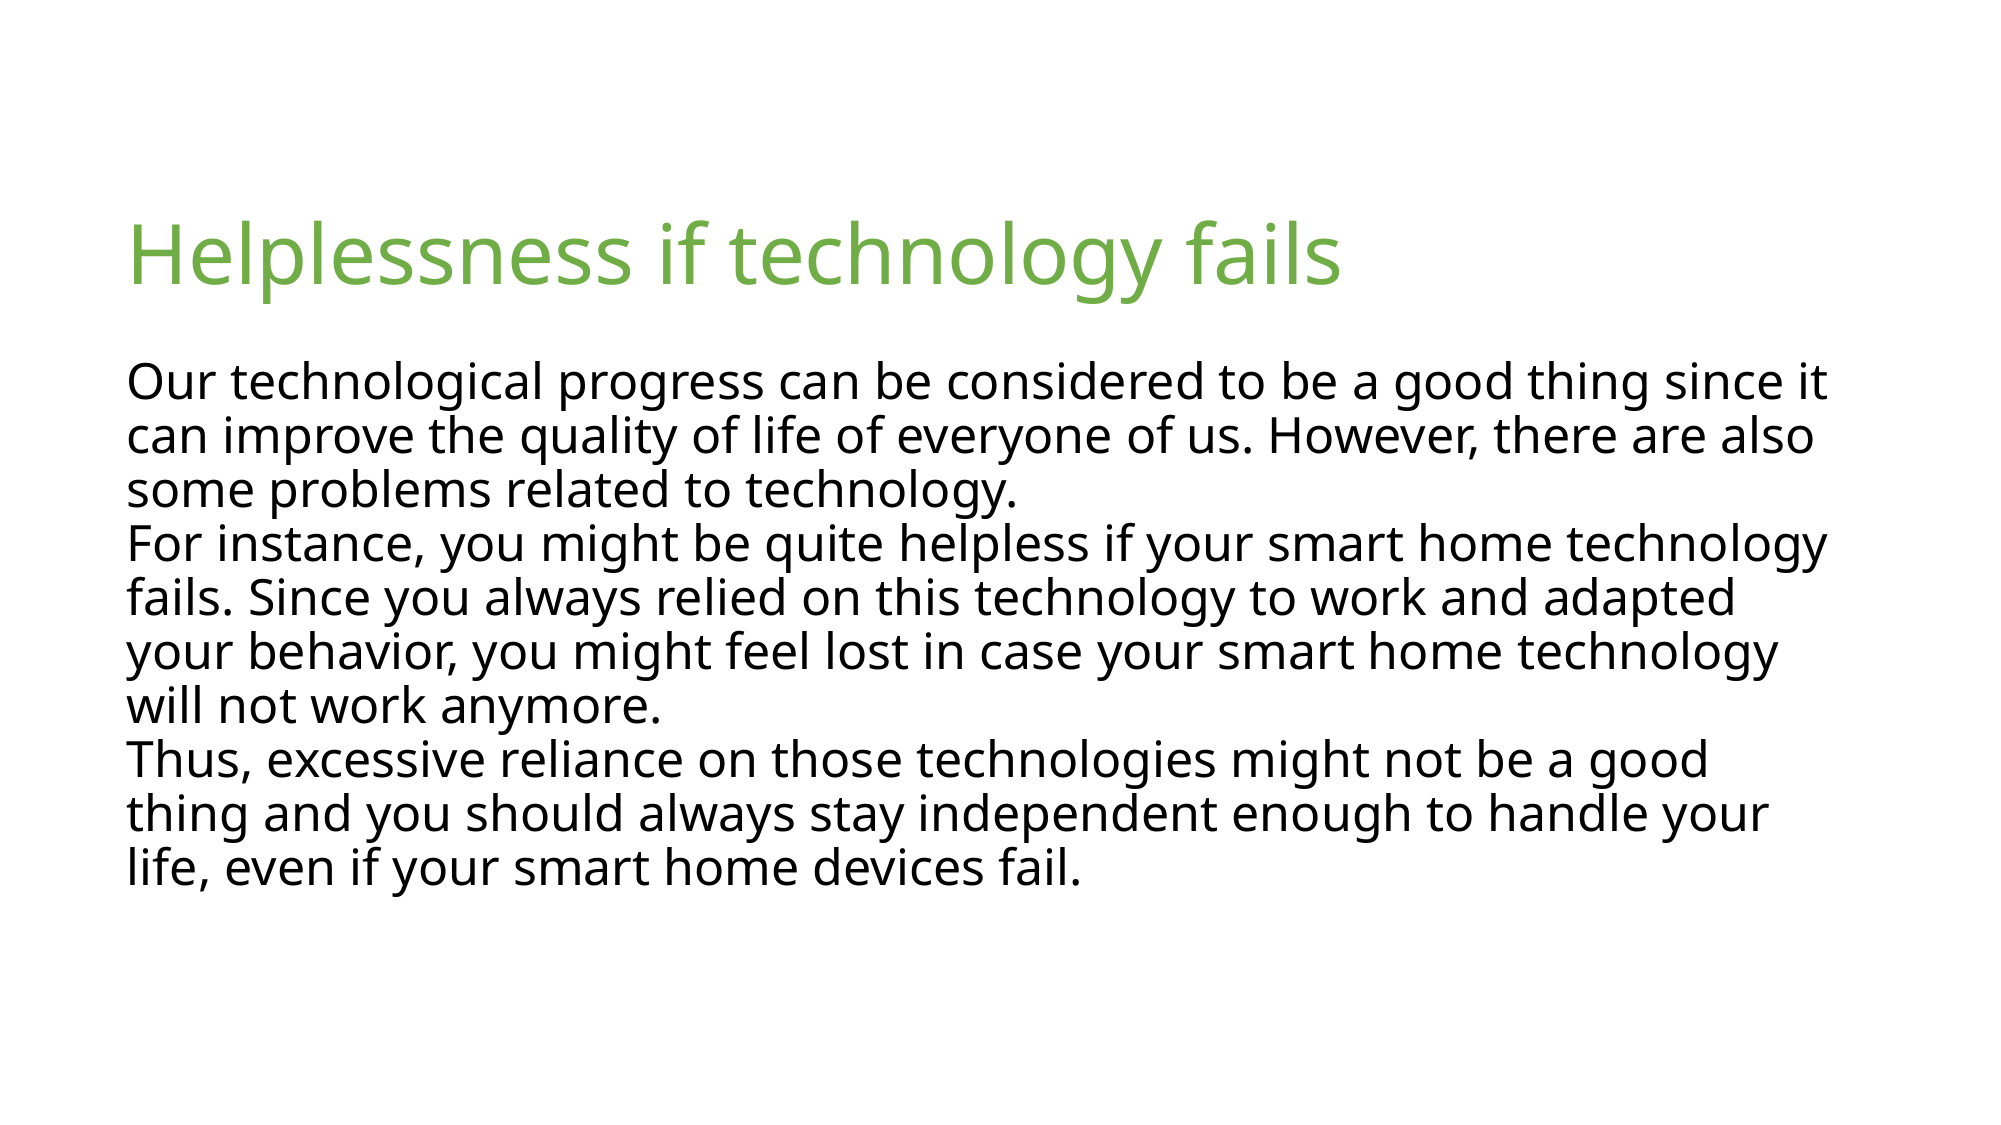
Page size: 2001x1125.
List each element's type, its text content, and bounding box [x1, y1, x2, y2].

title Helplessness if technology fails Our technological progress can be considered to be a good thing since it can improve the quality of life of everyone of us. However, there are also some problems related to technology. For instance, you might be quite helpless if your smart home technology fails. Since you always relied on this technology to work and adapted your behavior, you might feel lost in case your smart home technology will not work anymore. Thus, excessive reliance on those technologies might not be a good thing and you should always stay independent enough to handle your life, even if your smart home devices fail. [111, 59, 1863, 1049]
